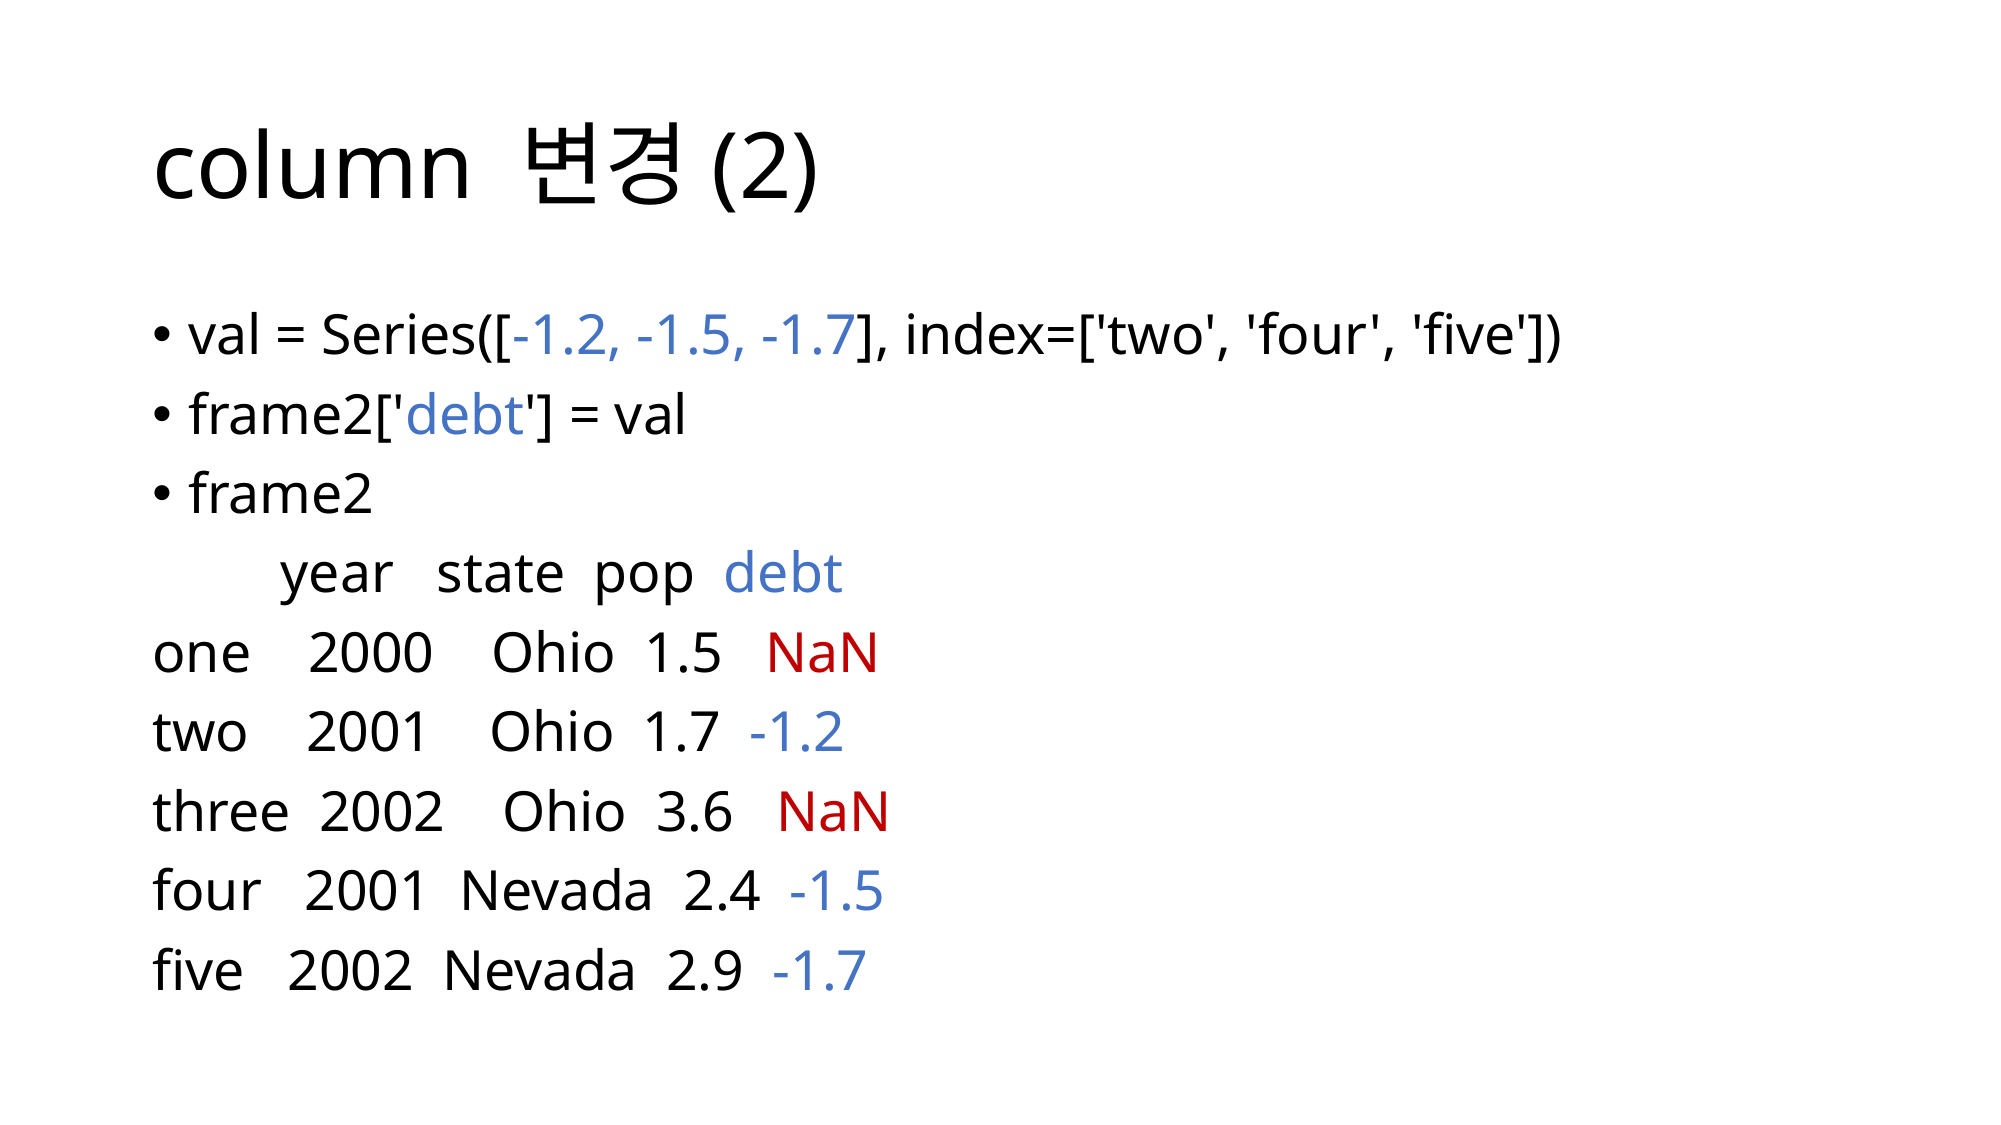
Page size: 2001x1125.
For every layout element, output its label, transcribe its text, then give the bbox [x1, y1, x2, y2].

list val = Series([-1.2, -1.5, -1.7], index=['two', 'four', 'five']) frame2['debt'] = val frame2 year state pop debt one 2000 Ohio 1.5 NaN two 2001 Ohio 1.7 -1.2 three 2002 Ohio 3.6 NaN four 2001 Nevada 2.4 -1.5 five 2002 Nevada 2.9 -1.7 [137, 299, 1863, 1014]
title column 변경(2) [137, 59, 1863, 278]
